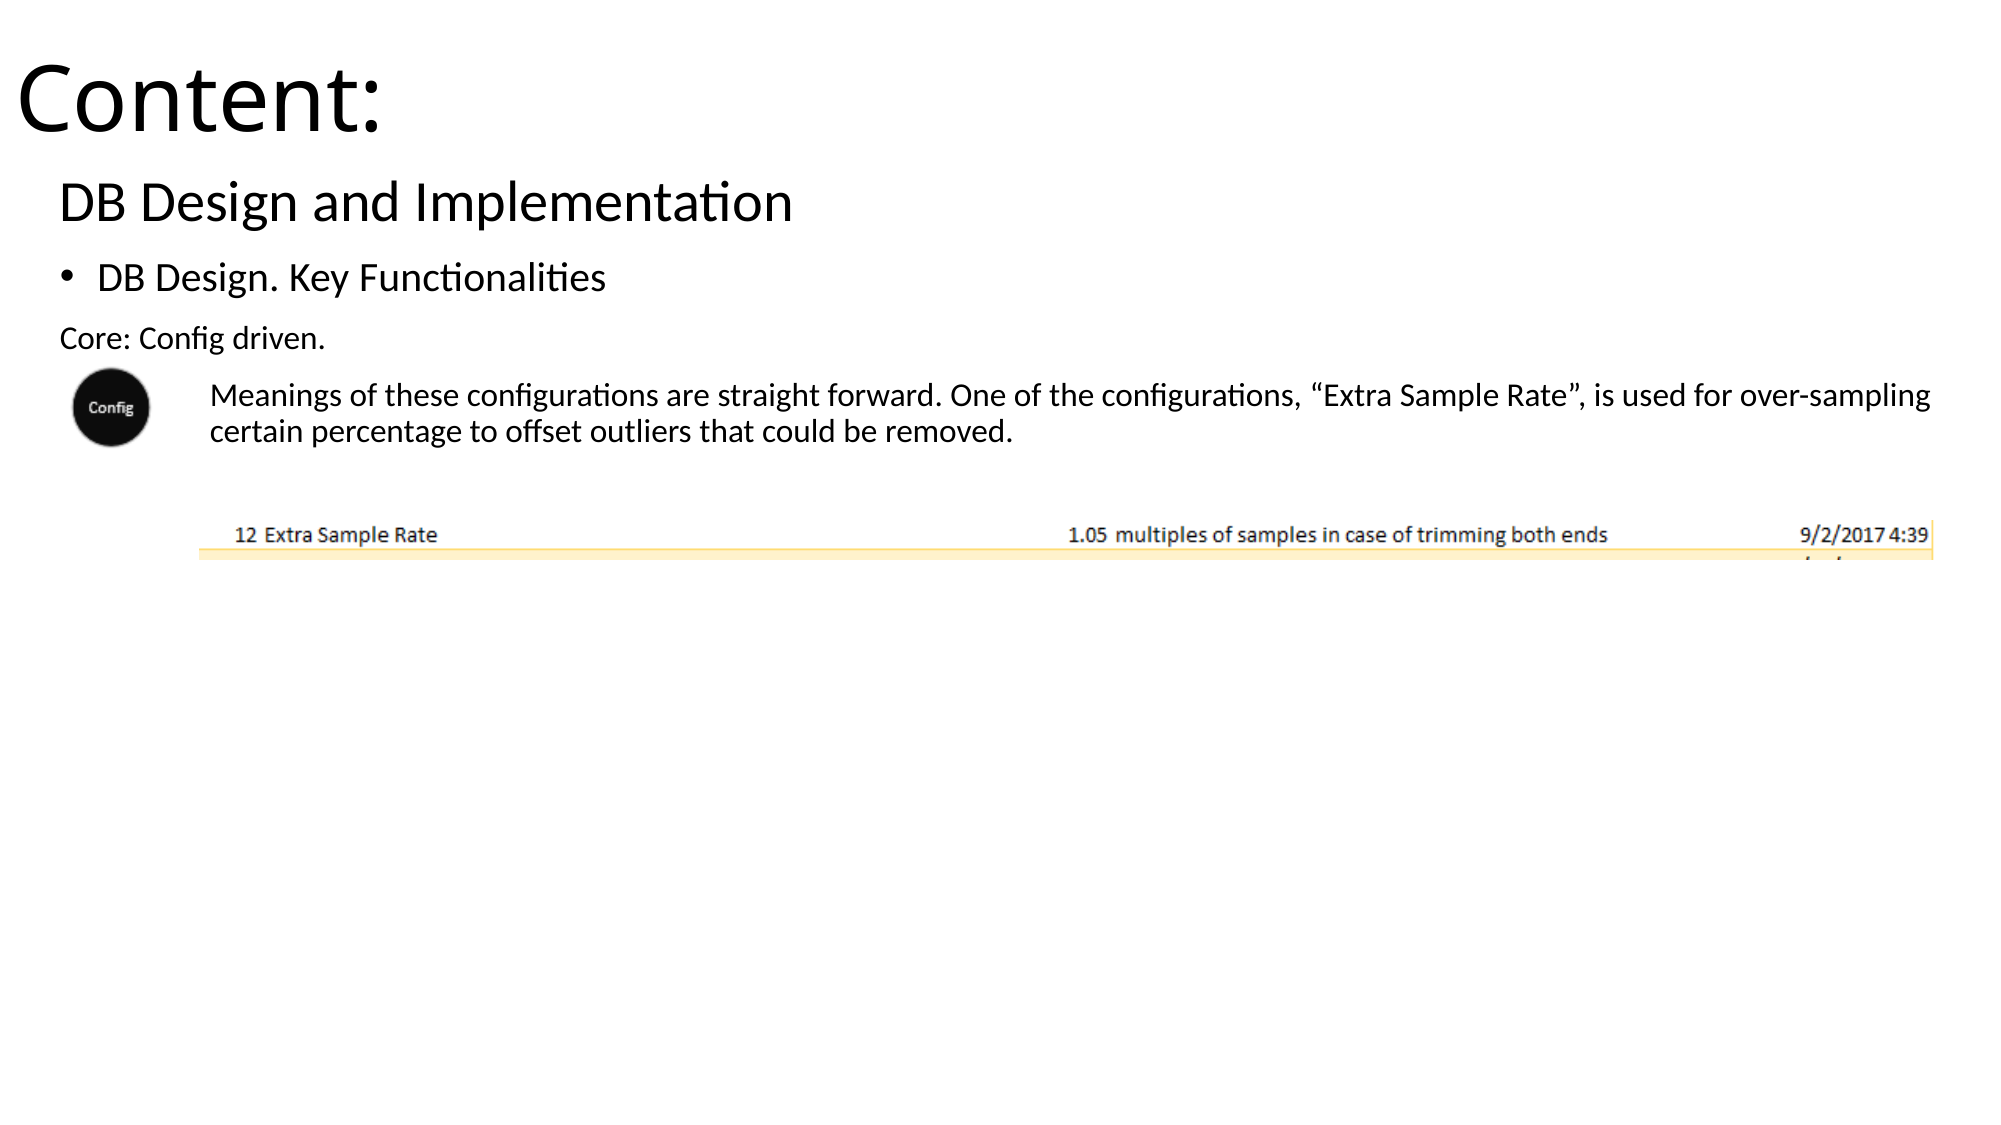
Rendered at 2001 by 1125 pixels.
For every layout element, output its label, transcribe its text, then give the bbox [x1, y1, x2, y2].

picture [199, 520, 1935, 560]
list DB Design and Implementation DB Design. Key Functionalities Core: Config driven. Meanings of these configurations are straight forward. One of the configurations, “Extra Sample Rate”, is used for over-sampling certain percentage to offset outliers that could be removed. [44, 163, 1957, 878]
title Content: [0, 0, 1725, 211]
picture [66, 364, 160, 453]
